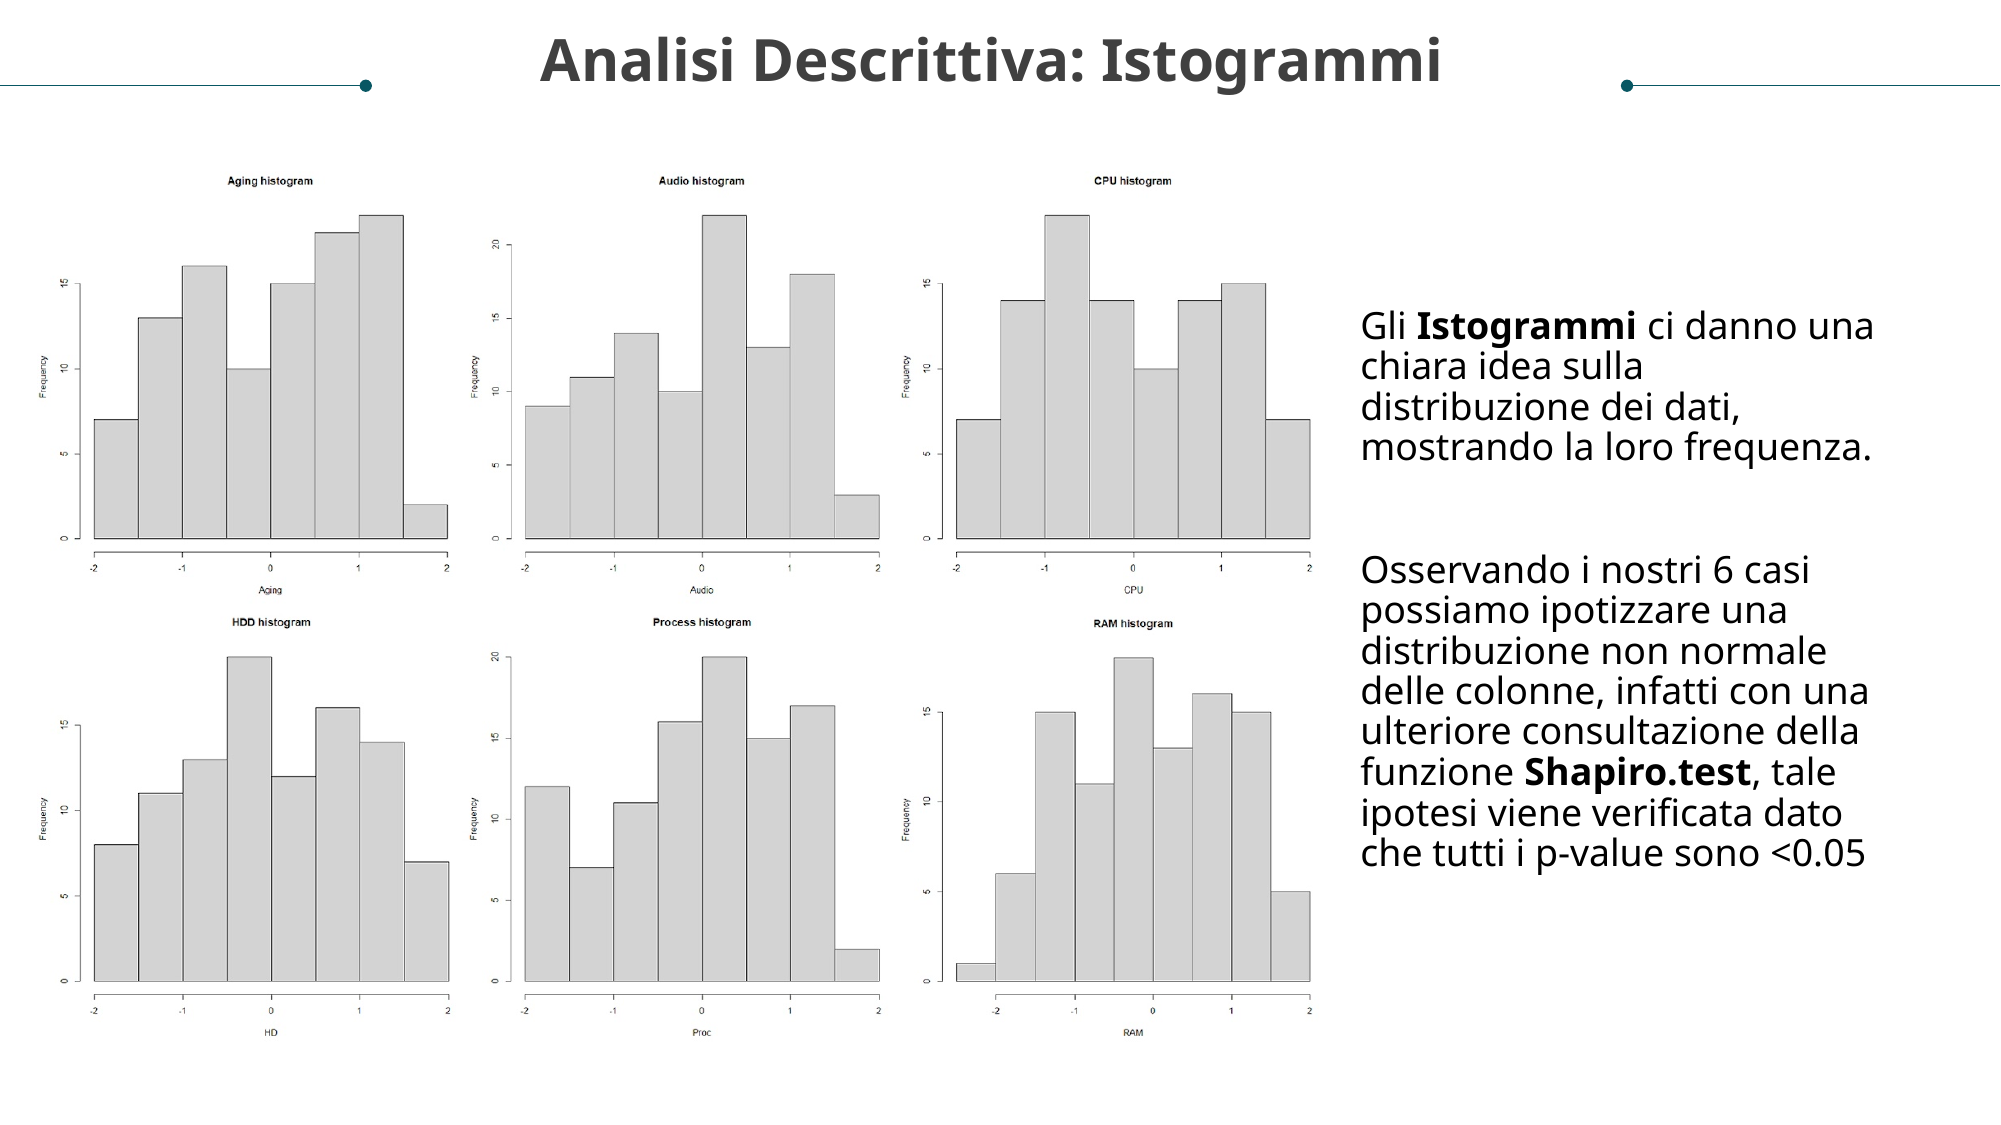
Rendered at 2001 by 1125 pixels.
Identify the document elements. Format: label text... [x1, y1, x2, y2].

text_box Analisi Descrittiva: Istogrammi [37, 31, 1963, 165]
list Gli Istogrammi ci danno una chiara idea sulla distribuzione dei dati, mostrando la loro frequenza. Osservando i nostri 6 casi possiamo ipotizzare una distribuzione non normale delle colonne, infatti con una ulteriore consultazione della funzione Shapiro.test, tale ipotesi viene verificata dato che tutti i p-value sono <0.05 [1345, 299, 1894, 1014]
picture [37, 158, 1345, 1049]
